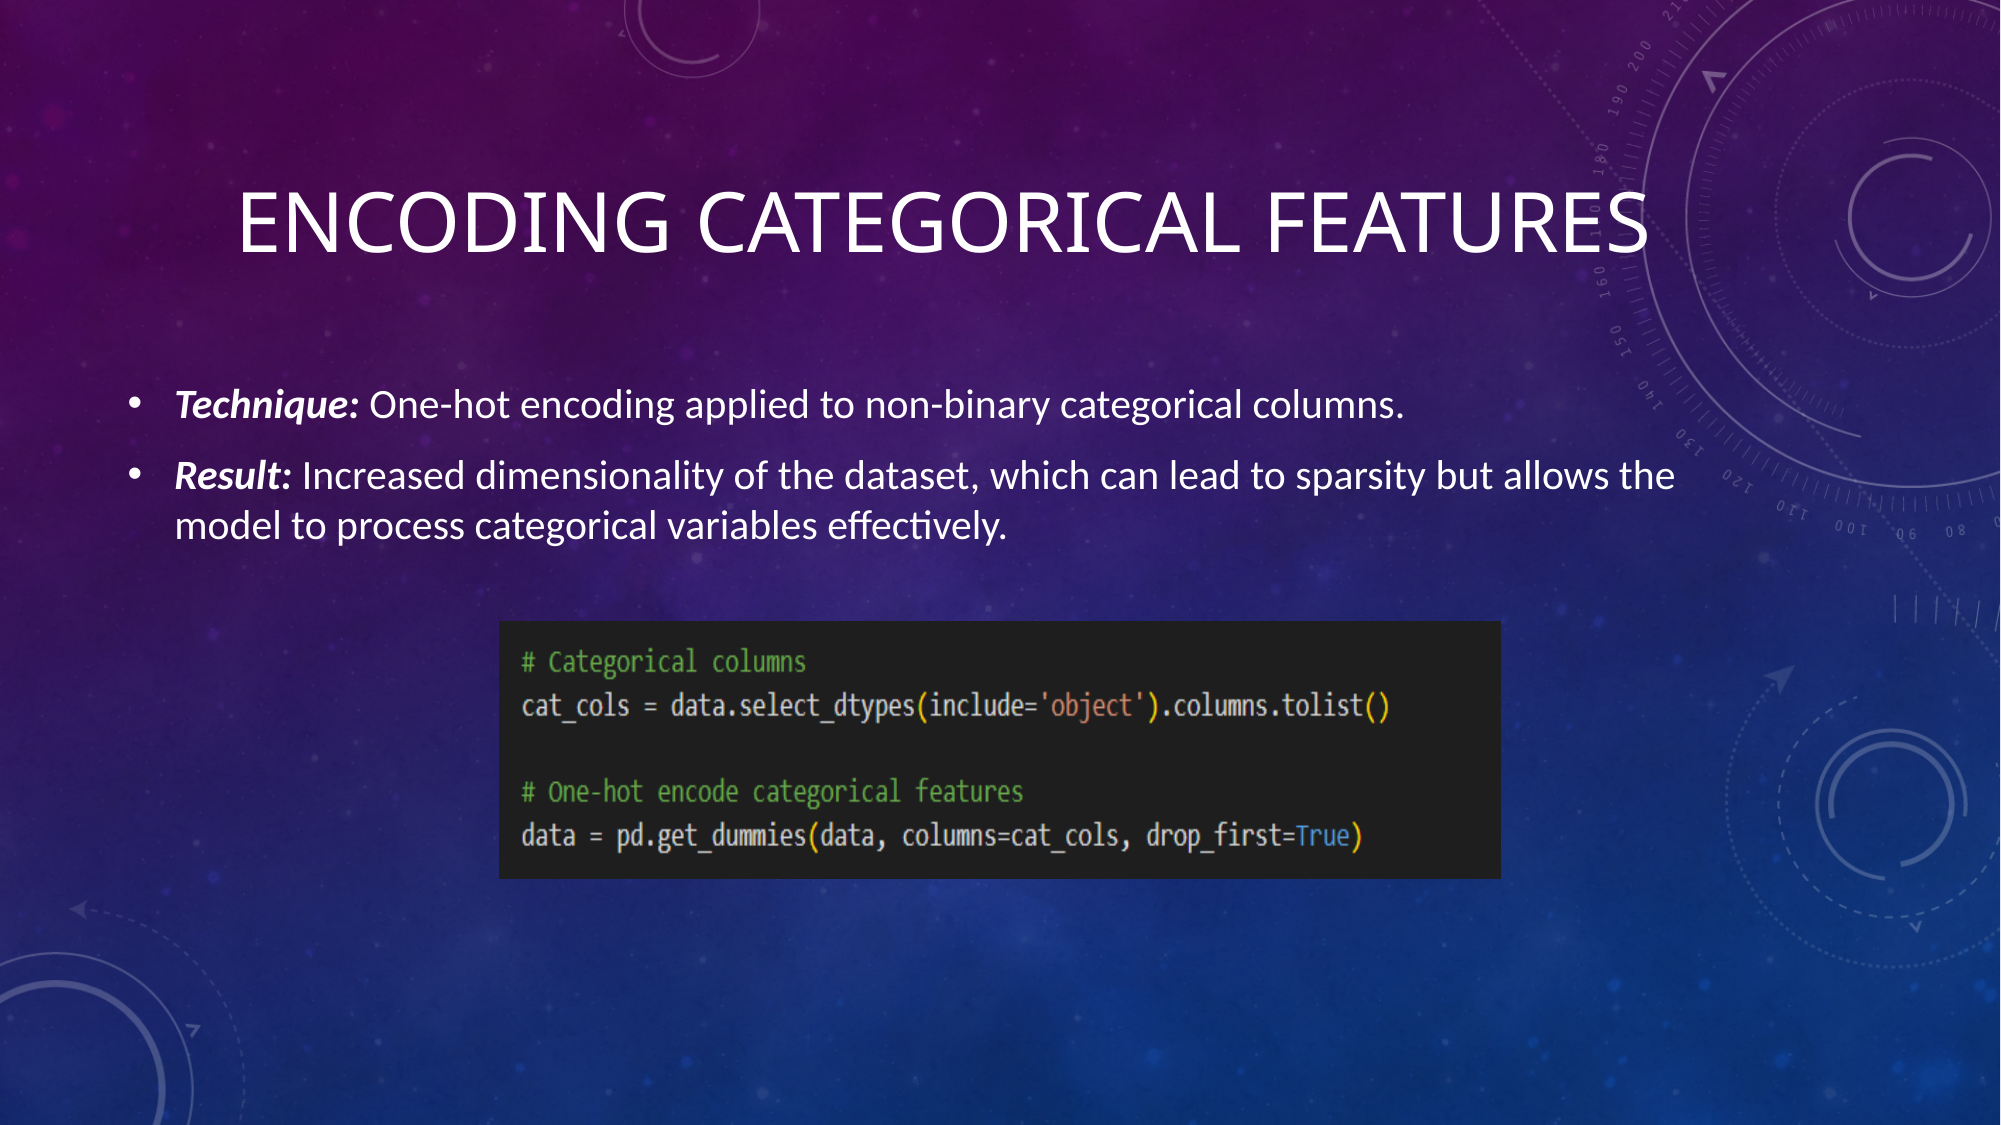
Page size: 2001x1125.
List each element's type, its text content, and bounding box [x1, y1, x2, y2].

list Technique: One-hot encoding applied to non-binary categorical columns. Result: Increased dimensionality of the dataset, which can lead to sparsity but allows the model to process categorical variables effectively. [112, 292, 1775, 633]
picture [0, 0, 2001, 1125]
title Encoding Categorical Features [112, 99, 1775, 292]
